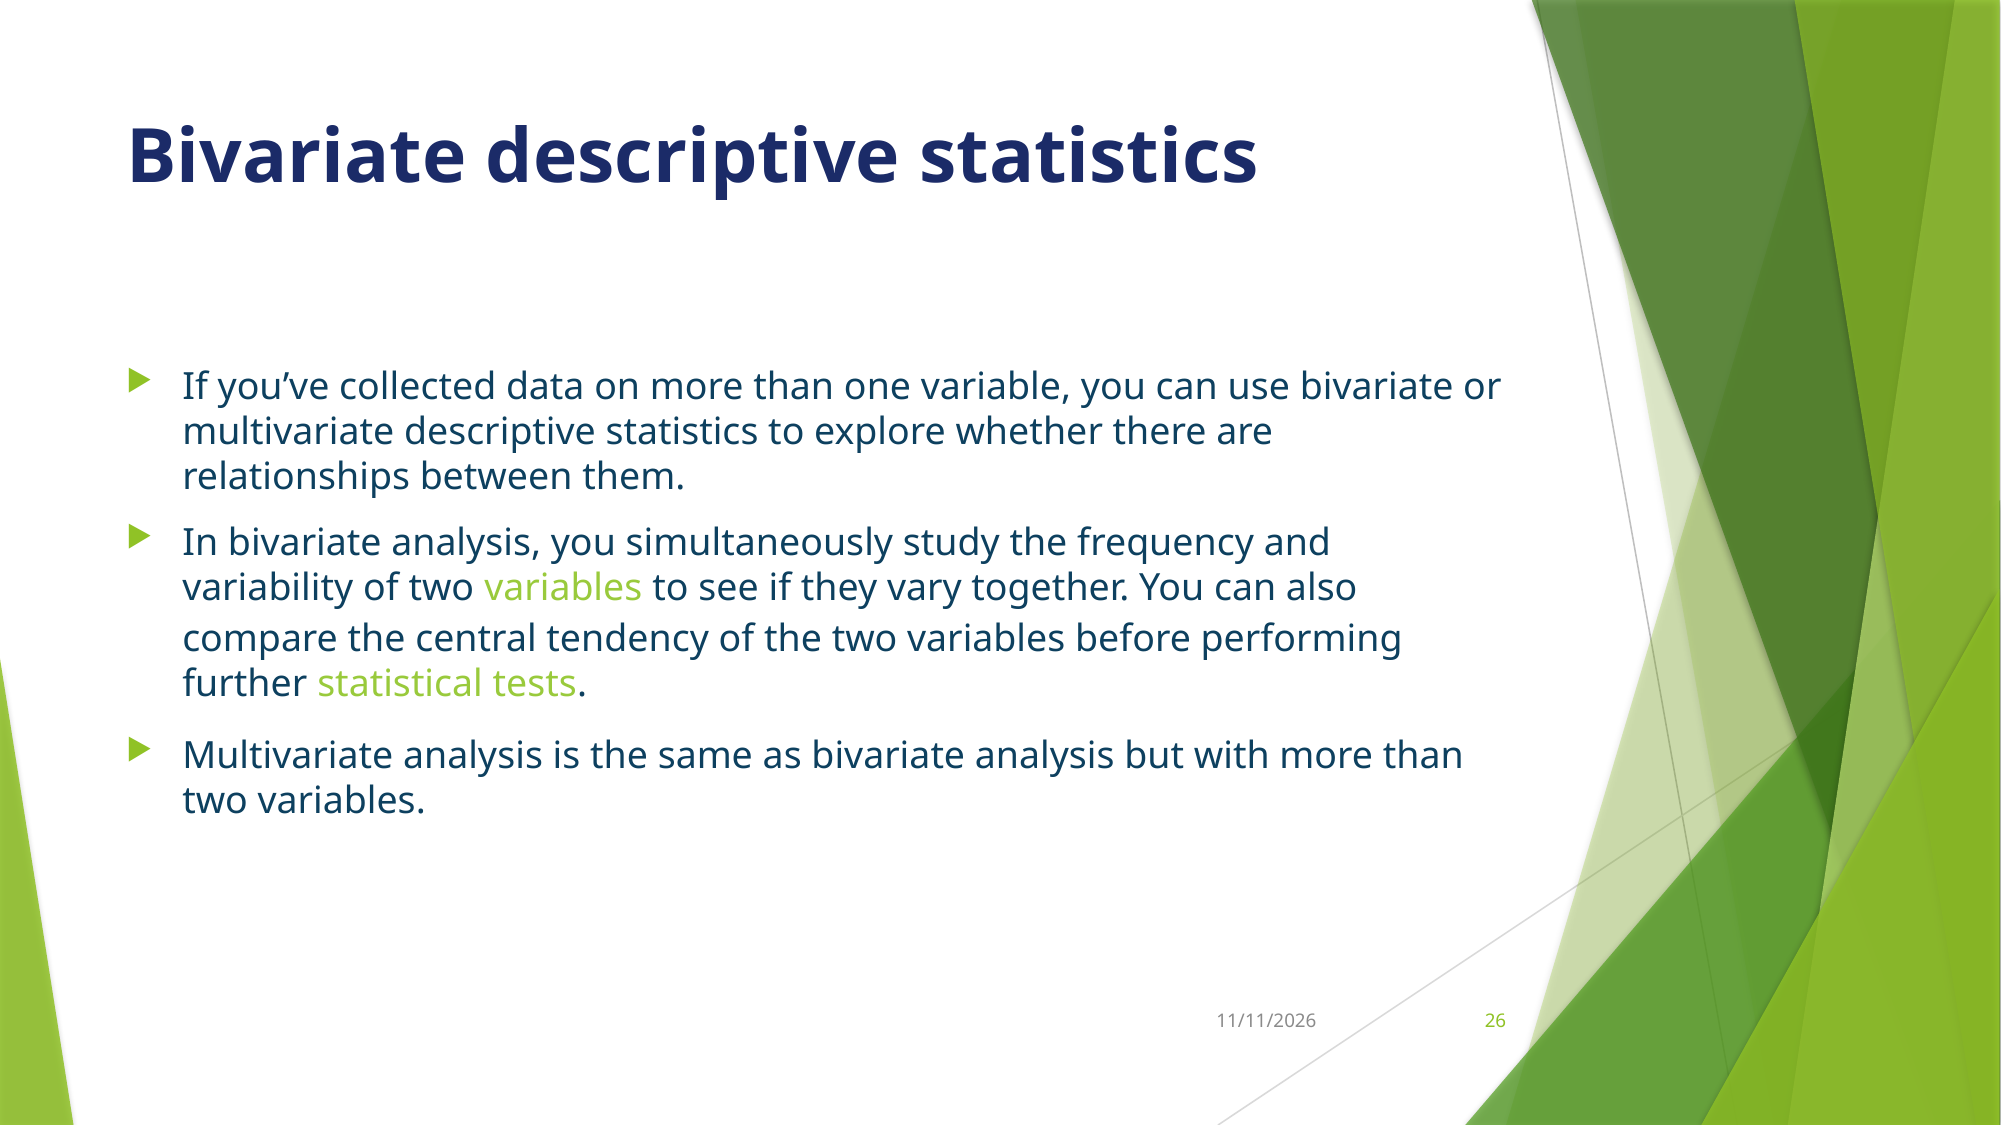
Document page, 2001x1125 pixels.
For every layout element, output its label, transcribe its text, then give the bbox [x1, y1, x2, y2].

list If you’ve collected data on more than one variable, you can use bivariate or multivariate descriptive statistics to explore whether there are relationships between them. In bivariate analysis, you simultaneously study the frequency and variability of two variables to see if they vary together. You can also compare the central tendency of the two variables before performing further statistical tests. Multivariate analysis is the same as bivariate analysis but with more than two variables. [111, 354, 1522, 992]
title Bivariate descriptive statistics [111, 99, 1522, 317]
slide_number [1181, 991, 1332, 1051]
slide_number 26 [1409, 991, 1522, 1051]
